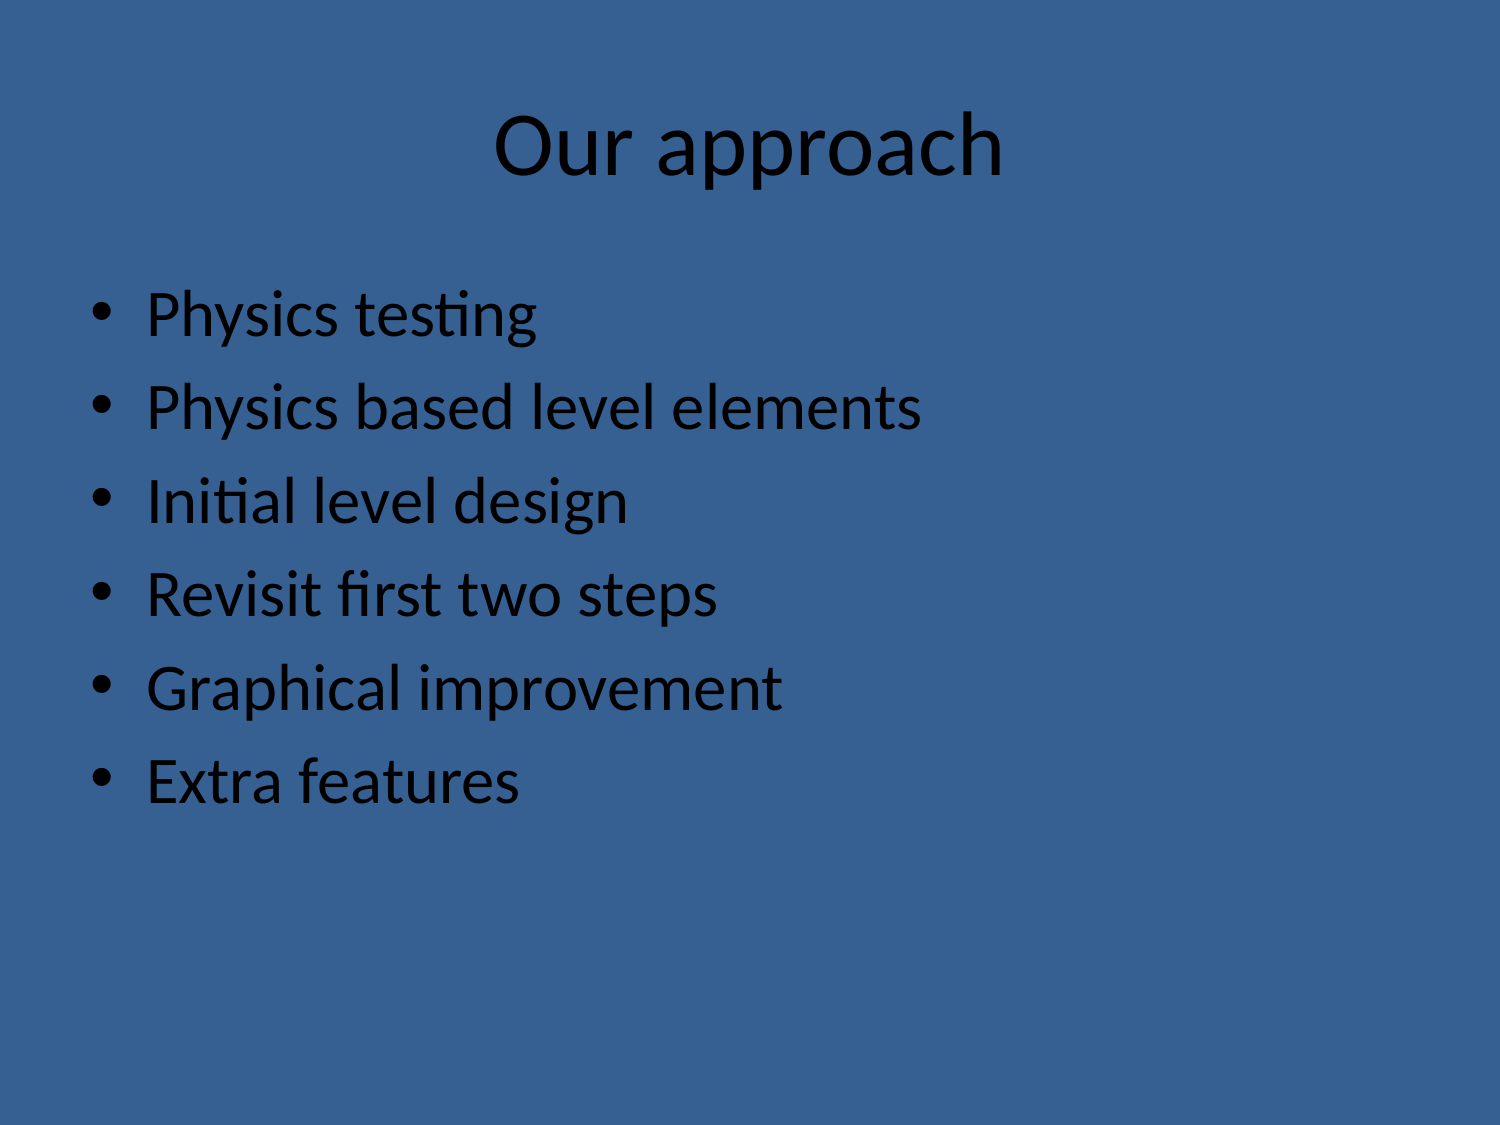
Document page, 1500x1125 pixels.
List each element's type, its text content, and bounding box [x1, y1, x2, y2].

title Our approach [75, 45, 1425, 233]
list Physics testing Physics based level elements Initial level design Revisit first two steps Graphical improvement Extra features [75, 262, 1425, 1005]
